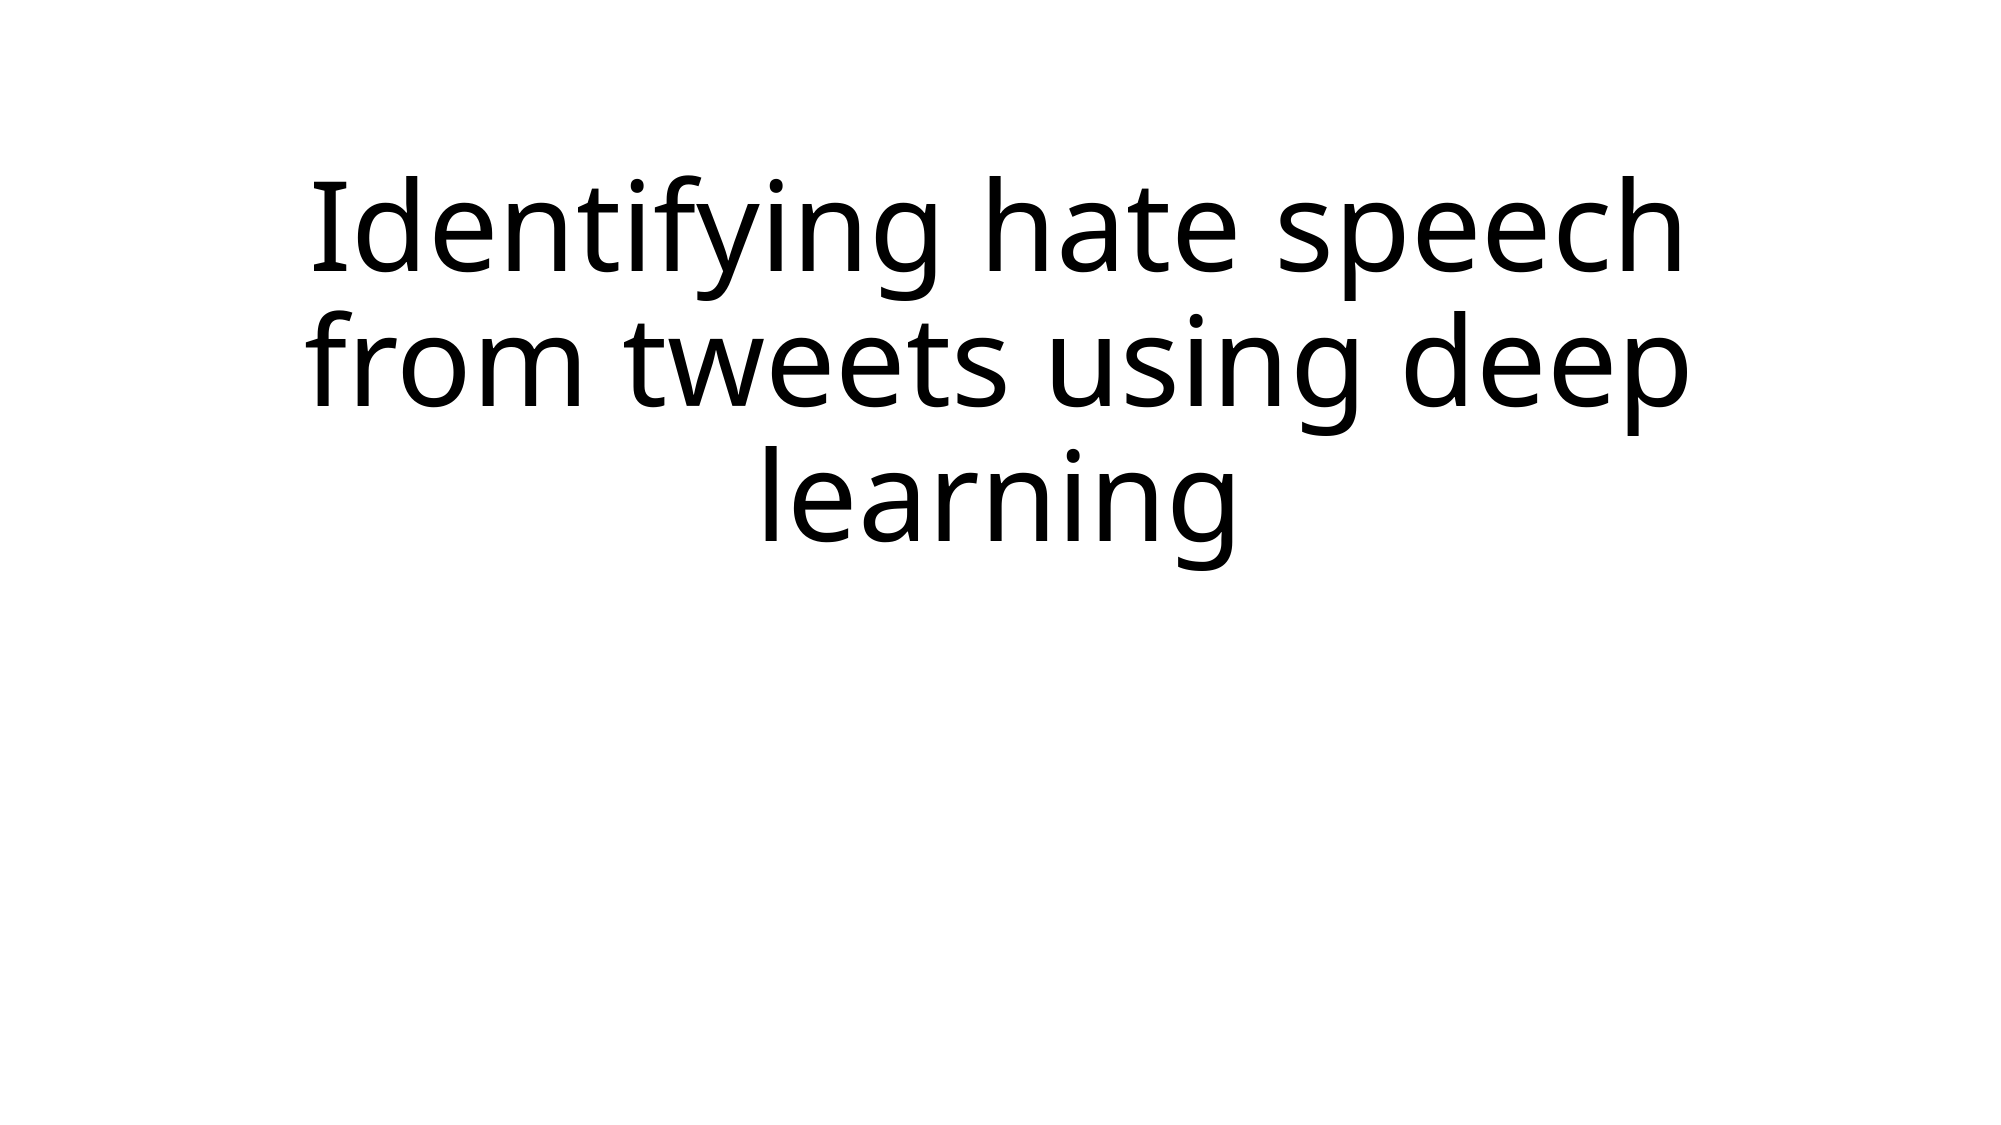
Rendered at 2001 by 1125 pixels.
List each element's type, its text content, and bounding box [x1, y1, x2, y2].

title Identifying hate speech from tweets using deep learning [249, 184, 1750, 576]
